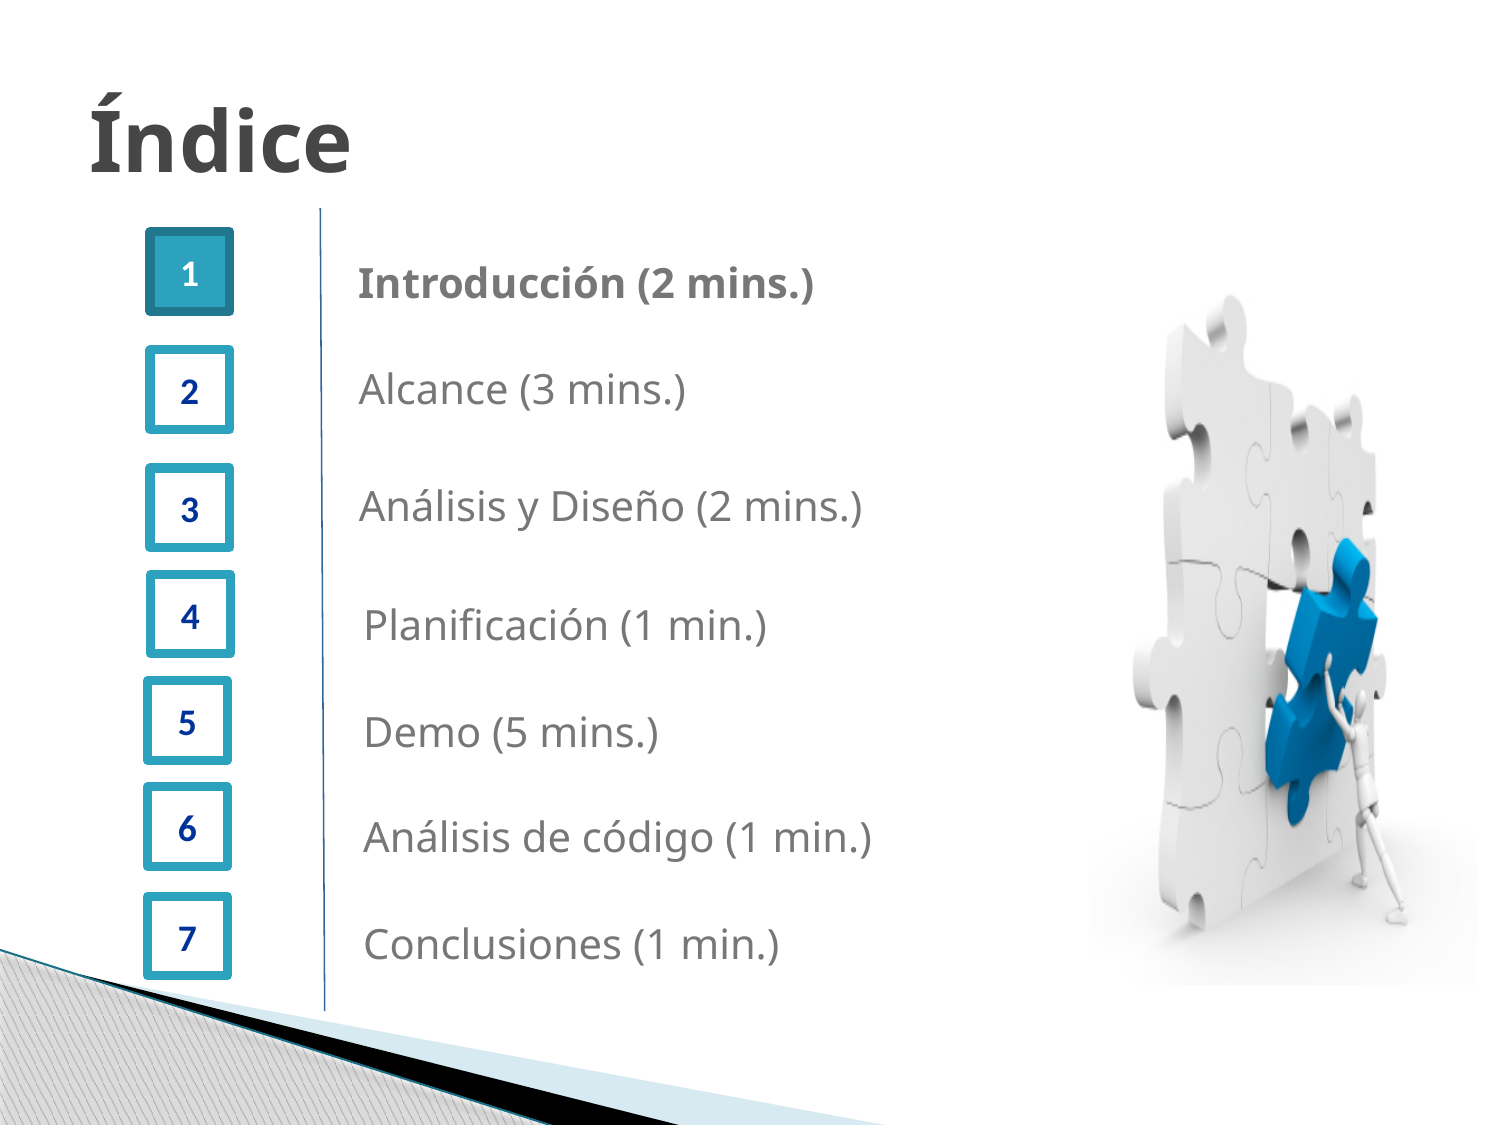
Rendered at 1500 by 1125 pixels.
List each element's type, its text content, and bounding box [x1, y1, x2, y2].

text_box Alcance (3 mins.) [343, 350, 1083, 420]
text_box 1 [145, 227, 234, 316]
text_box Introducción (2 mins.) [343, 244, 1088, 314]
text_box Demo (5 mins.) [348, 693, 1083, 763]
text_box 6 [143, 782, 232, 871]
text_box 3 [145, 463, 234, 552]
picture [1089, 242, 1477, 985]
text_box 7 [143, 892, 232, 980]
text_box 4 [146, 570, 235, 658]
text_box 5 [143, 676, 232, 765]
text_box Conclusiones (1 min.) [348, 905, 1083, 976]
text_box 2 [145, 345, 234, 434]
text_box Análisis de código (1 min.) [348, 798, 1083, 869]
text_box Análisis y Diseño (2 mins.) [343, 468, 1083, 538]
title Índice [75, 45, 1425, 233]
text_box Planificación (1 min.) [348, 586, 1083, 657]
